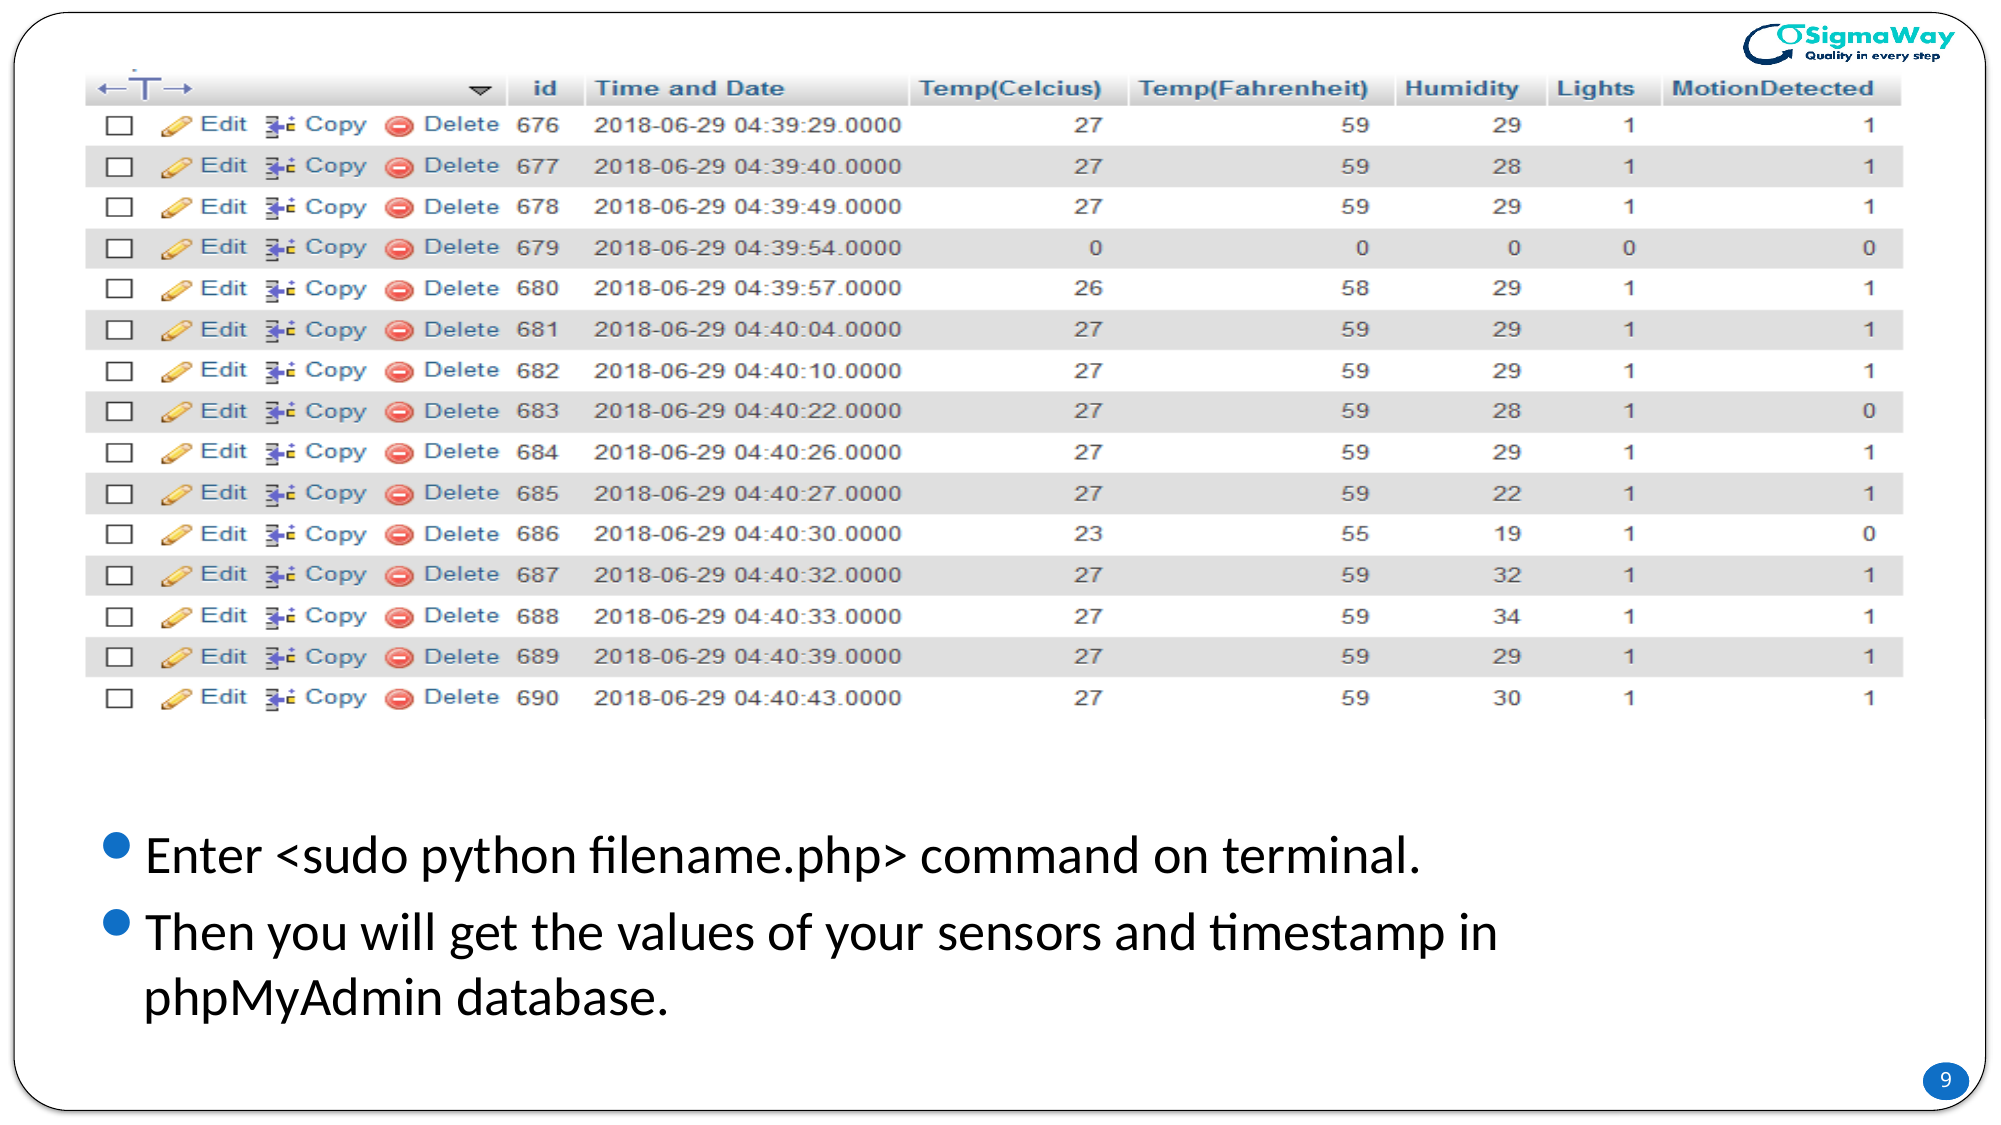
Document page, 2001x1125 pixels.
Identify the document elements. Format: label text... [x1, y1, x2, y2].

list Enter <sudo python filename.php> command on terminal. Then you will get the values of your sensors and timestamp in phpMyAdmin database. [84, 746, 1816, 1072]
picture [1740, 19, 1956, 68]
picture [84, 69, 1916, 735]
